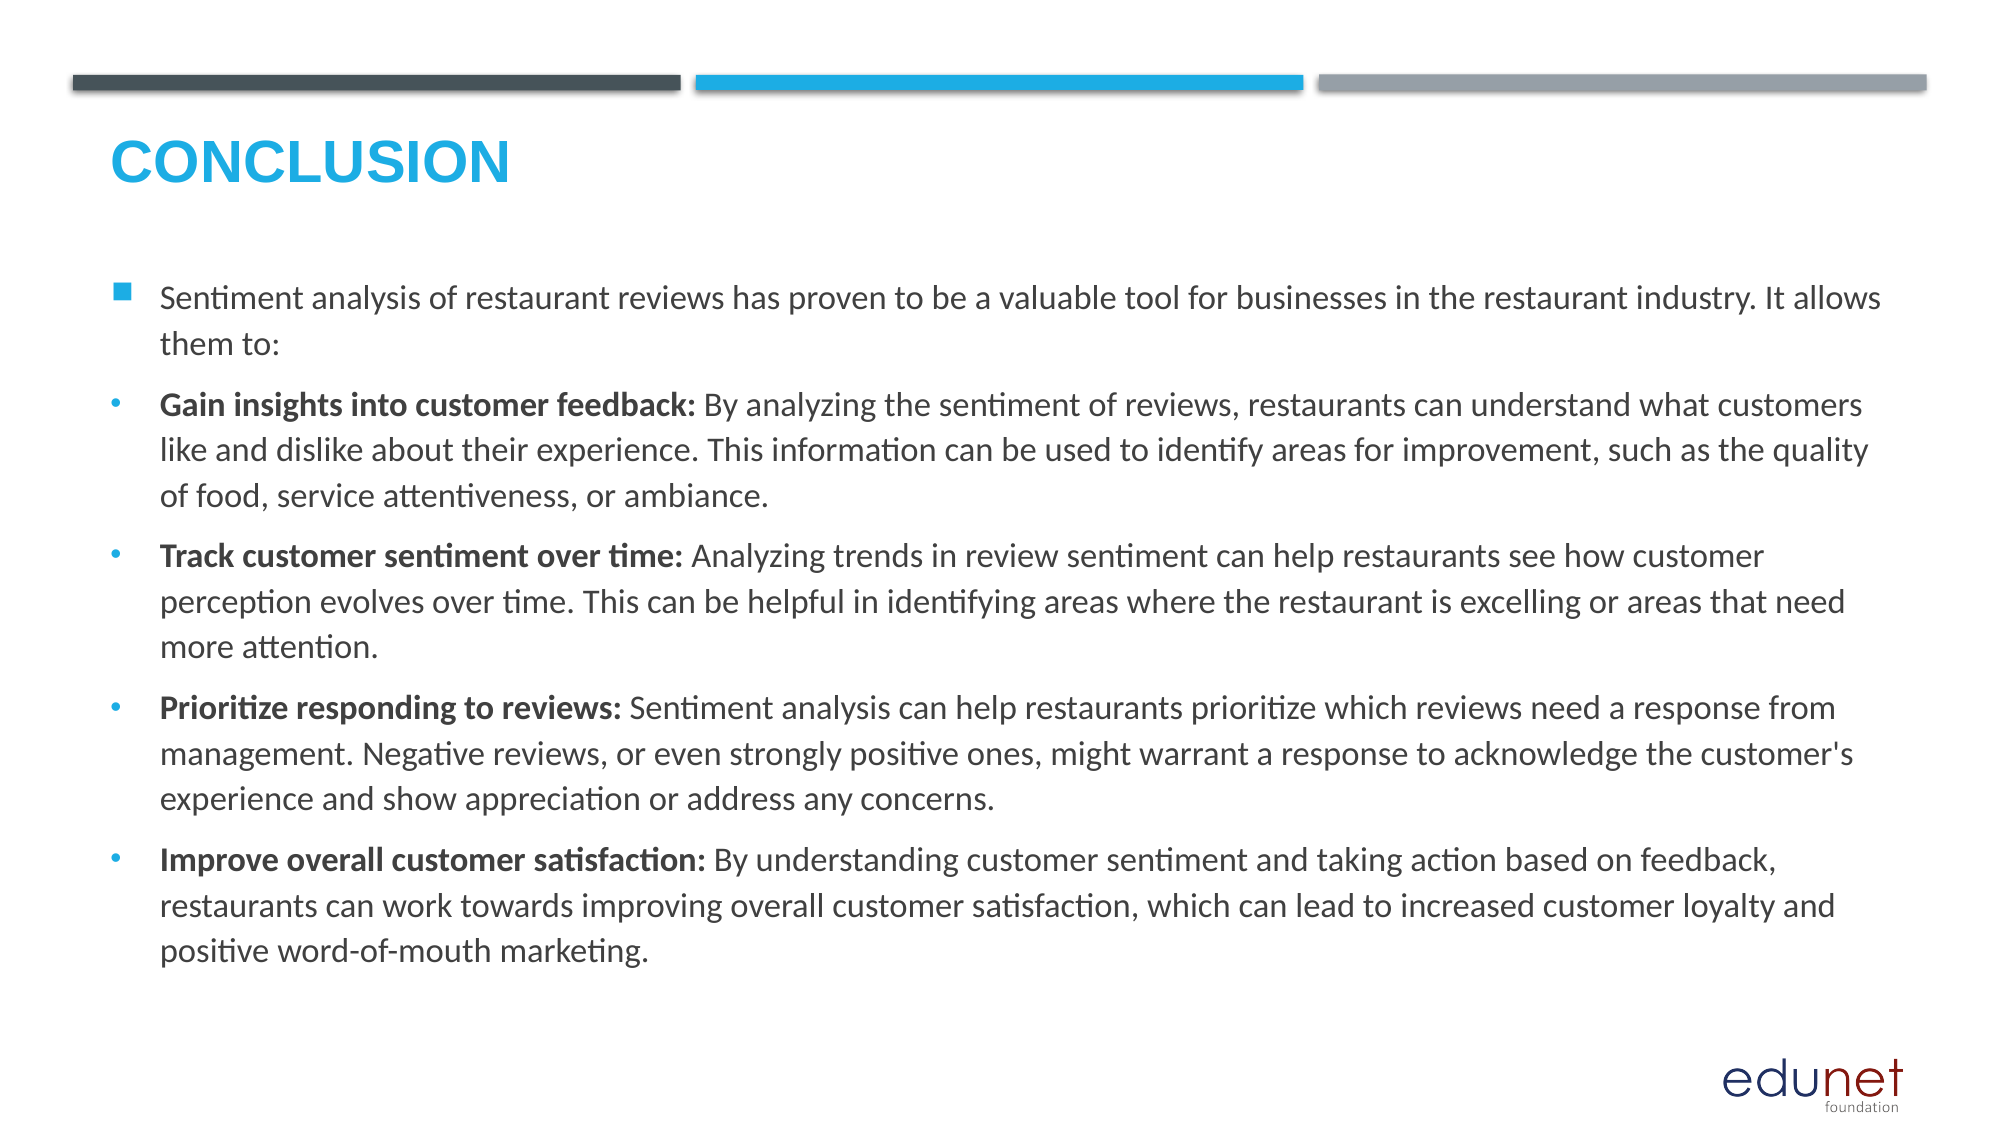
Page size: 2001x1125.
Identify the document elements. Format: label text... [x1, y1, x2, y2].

title Conclusion [95, 115, 1905, 203]
list Sentiment analysis of restaurant reviews has proven to be a valuable tool for businesses in the restaurant industry. It allows them to: Gain insights into customer feedback: By analyzing the sentiment of reviews, restaurants can understand what customers like and dislike about their experience. This information can be used to identify areas for improvement, such as the quality of food, service attentiveness, or ambiance. Track customer sentiment over time: Analyzing trends in review sentiment can help restaurants see how customer perception evolves over time. This can be helpful in identifying areas where the restaurant is excelling or areas that need more attention. Prioritize responding to reviews: Sentiment analysis can help restaurants prioritize which reviews need a response from management. Negative reviews, or even strongly positive ones, might warrant a response to acknowledge the customer's experience and show appreciation or address any concerns. Improve overall customer satisfaction: By understanding customer sentiment and taking action based on feedback, restaurants can work towards improving overall customer satisfaction, which can lead to increased customer loyalty and positive word-of-mouth marketing. [95, 213, 1905, 981]
picture [1719, 1056, 1905, 1116]
